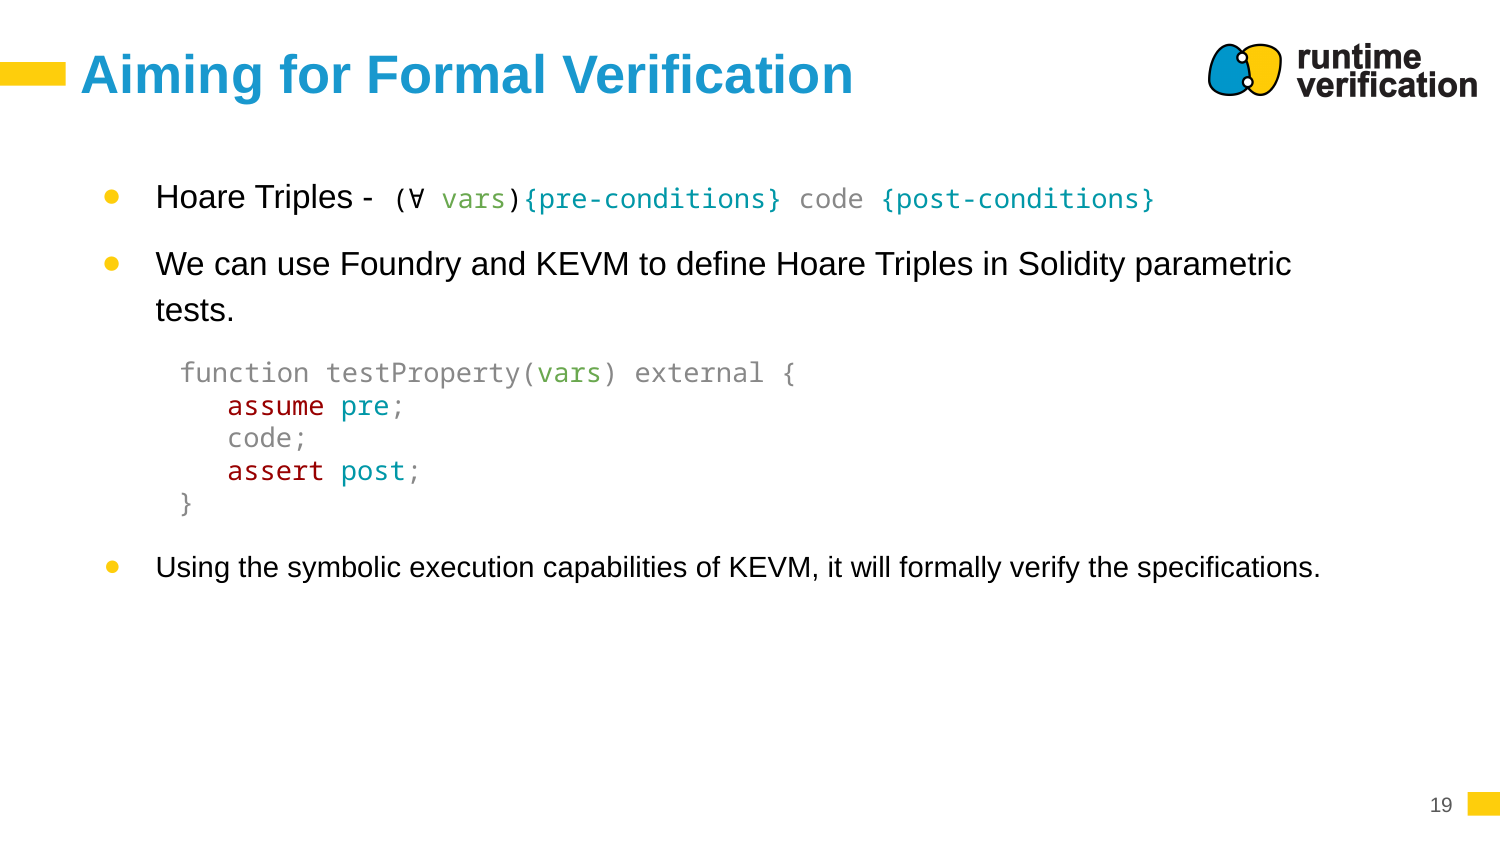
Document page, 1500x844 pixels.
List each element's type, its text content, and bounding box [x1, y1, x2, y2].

text_box Aiming for Formal Verification [65, 32, 1122, 116]
text_box [0, 62, 66, 86]
text_box Hoare Triples - (∀ vars){pre-conditions} code {post-conditions} We can use Foundry and KEVM to define Hoare Triples in Solidity parametric tests. function testProperty(vars) external { assume pre; code; assert post; } Using the symbolic execution capabilities of KEVM, it will formally verify the specifications. [65, 154, 1381, 816]
slide_number ‹#› [1409, 771, 1468, 837]
picture [1207, 38, 1480, 110]
text_box [1468, 792, 1500, 816]
